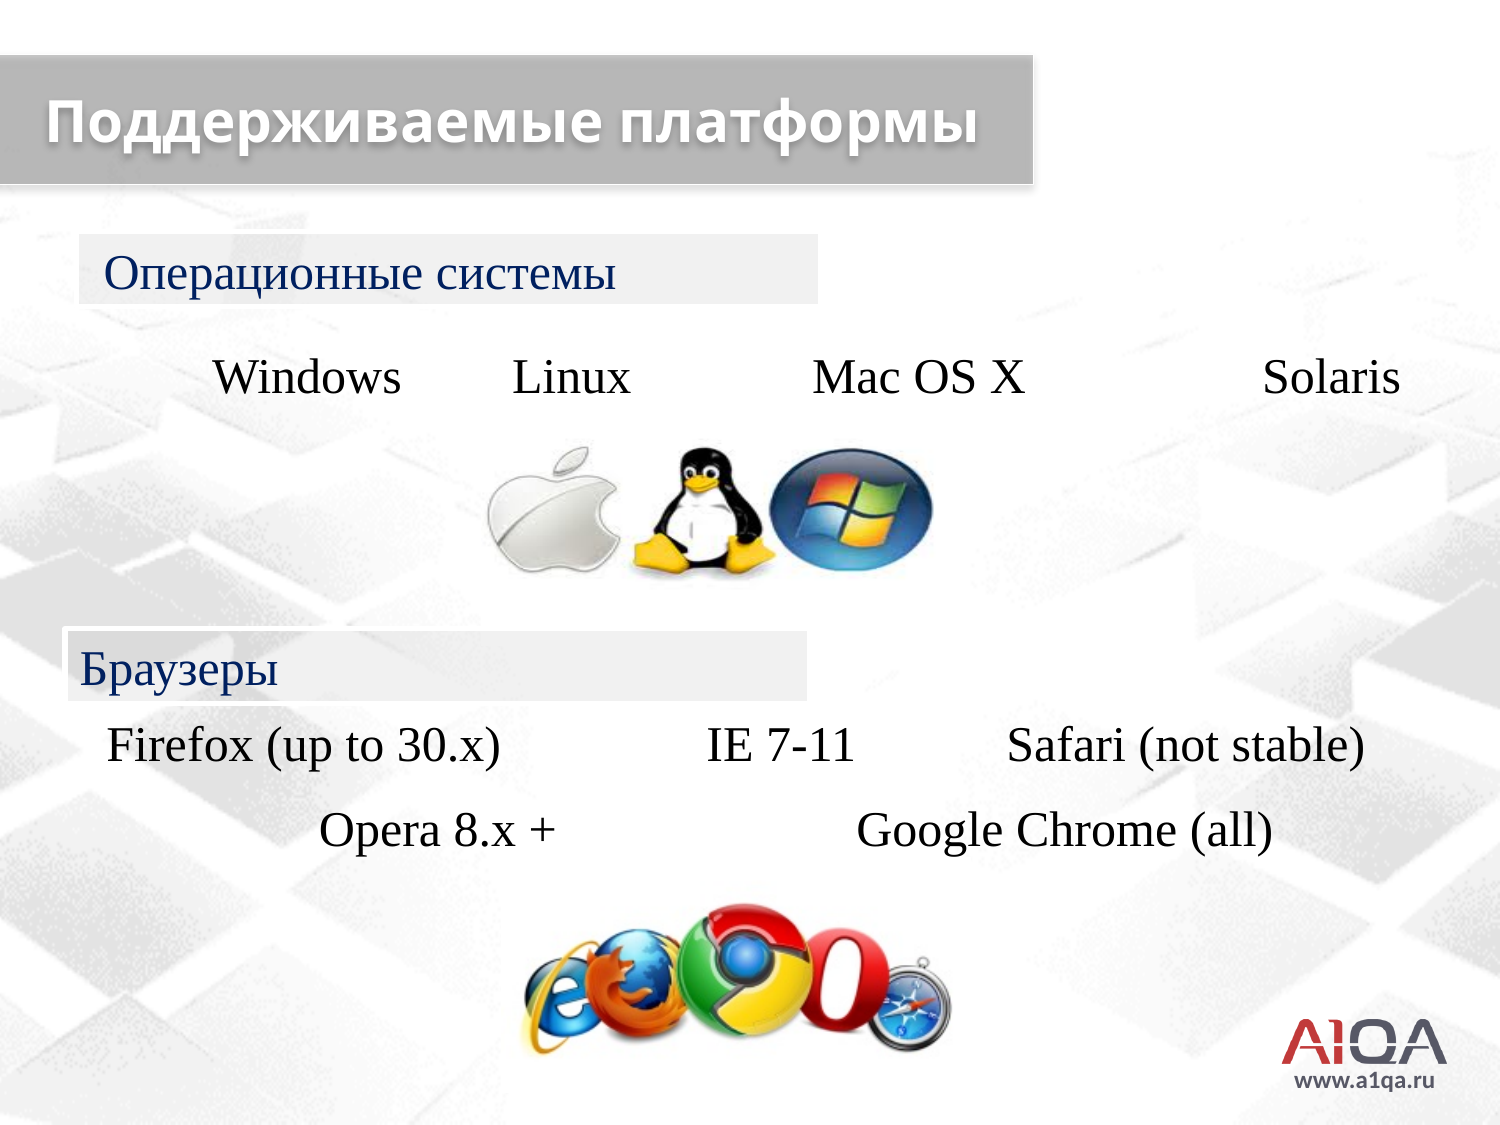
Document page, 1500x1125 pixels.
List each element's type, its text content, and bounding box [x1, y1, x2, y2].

text_box Операционные системы [76, 231, 821, 307]
text_box Windows Linux Mac OS X Solaris [170, 335, 1424, 433]
text_box Браузеры [64, 628, 810, 704]
picture [0, 0, 1500, 1125]
text_box Firefox (up to 30.x) IE 7-11 Safari (not stable) Opera 8.x + Google Chrome (all) [64, 704, 1447, 882]
text_box Поддерживаемые платформы [0, 52, 1036, 186]
footer www.a1qa.ru [1270, 1056, 1460, 1102]
